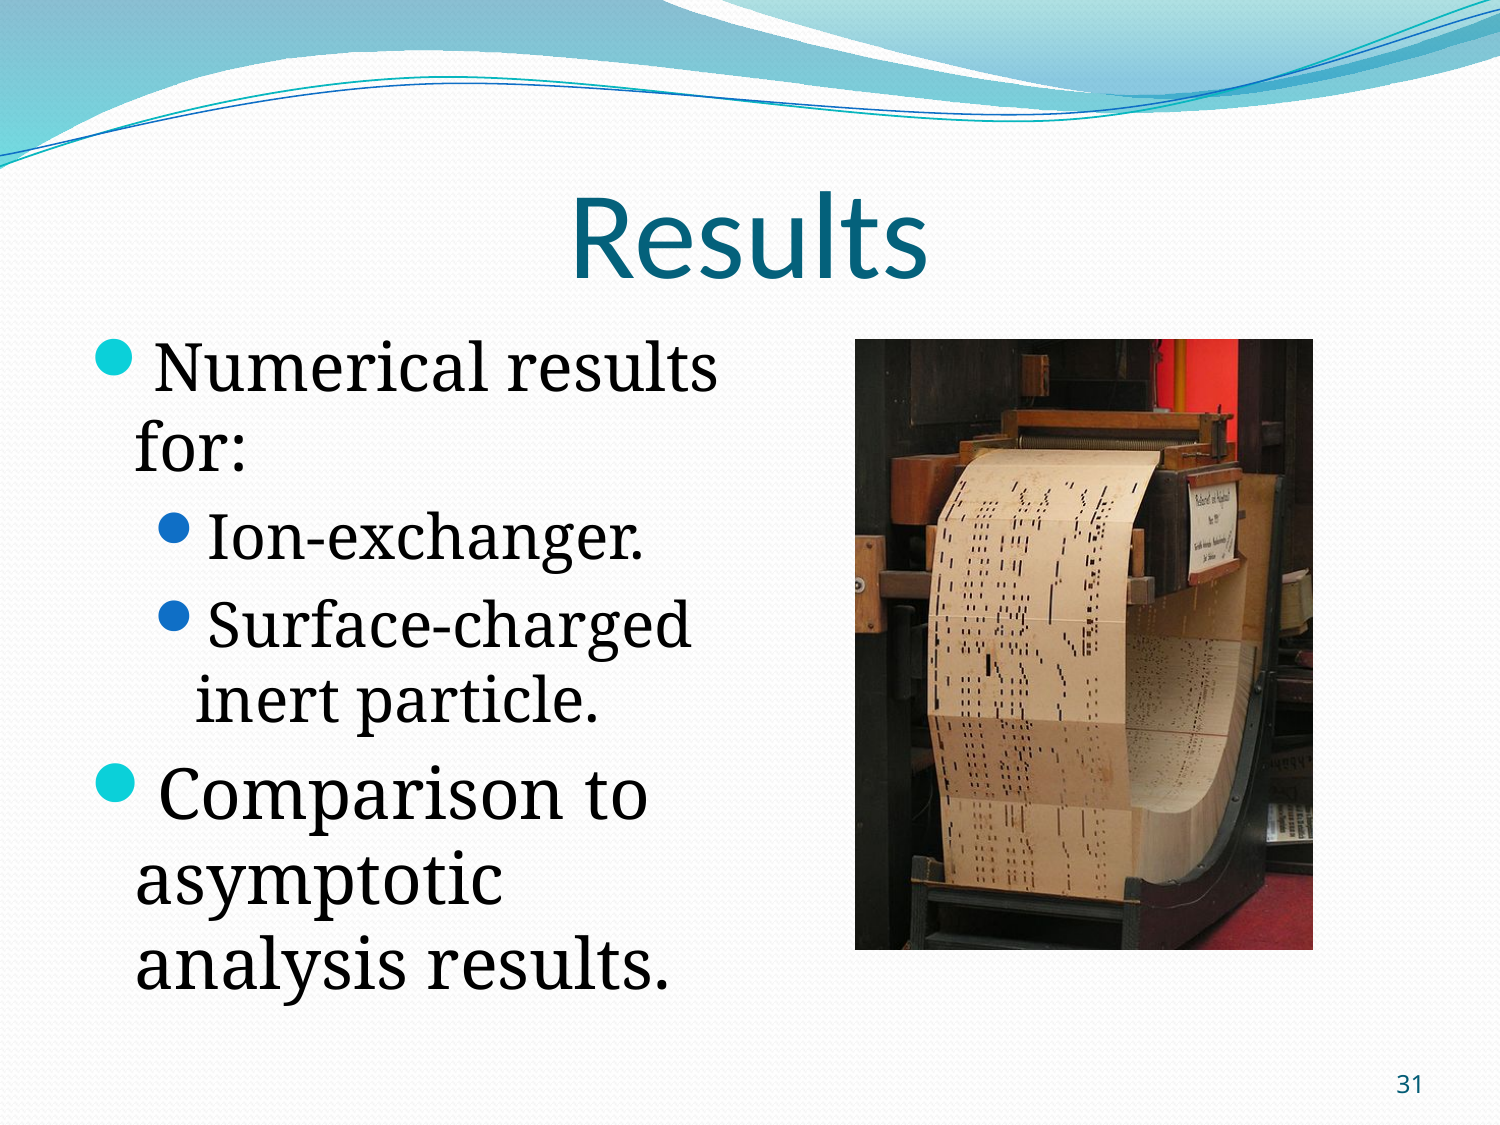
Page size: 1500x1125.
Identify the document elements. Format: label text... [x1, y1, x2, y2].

picture [855, 339, 1313, 950]
list Numerical results for: Ion-exchanger. Surface-charged inert particle. Comparison to asymptotic analysis results. [74, 317, 809, 1038]
title Results [74, 115, 1426, 304]
slide_number 31 [1299, 1042, 1425, 1103]
